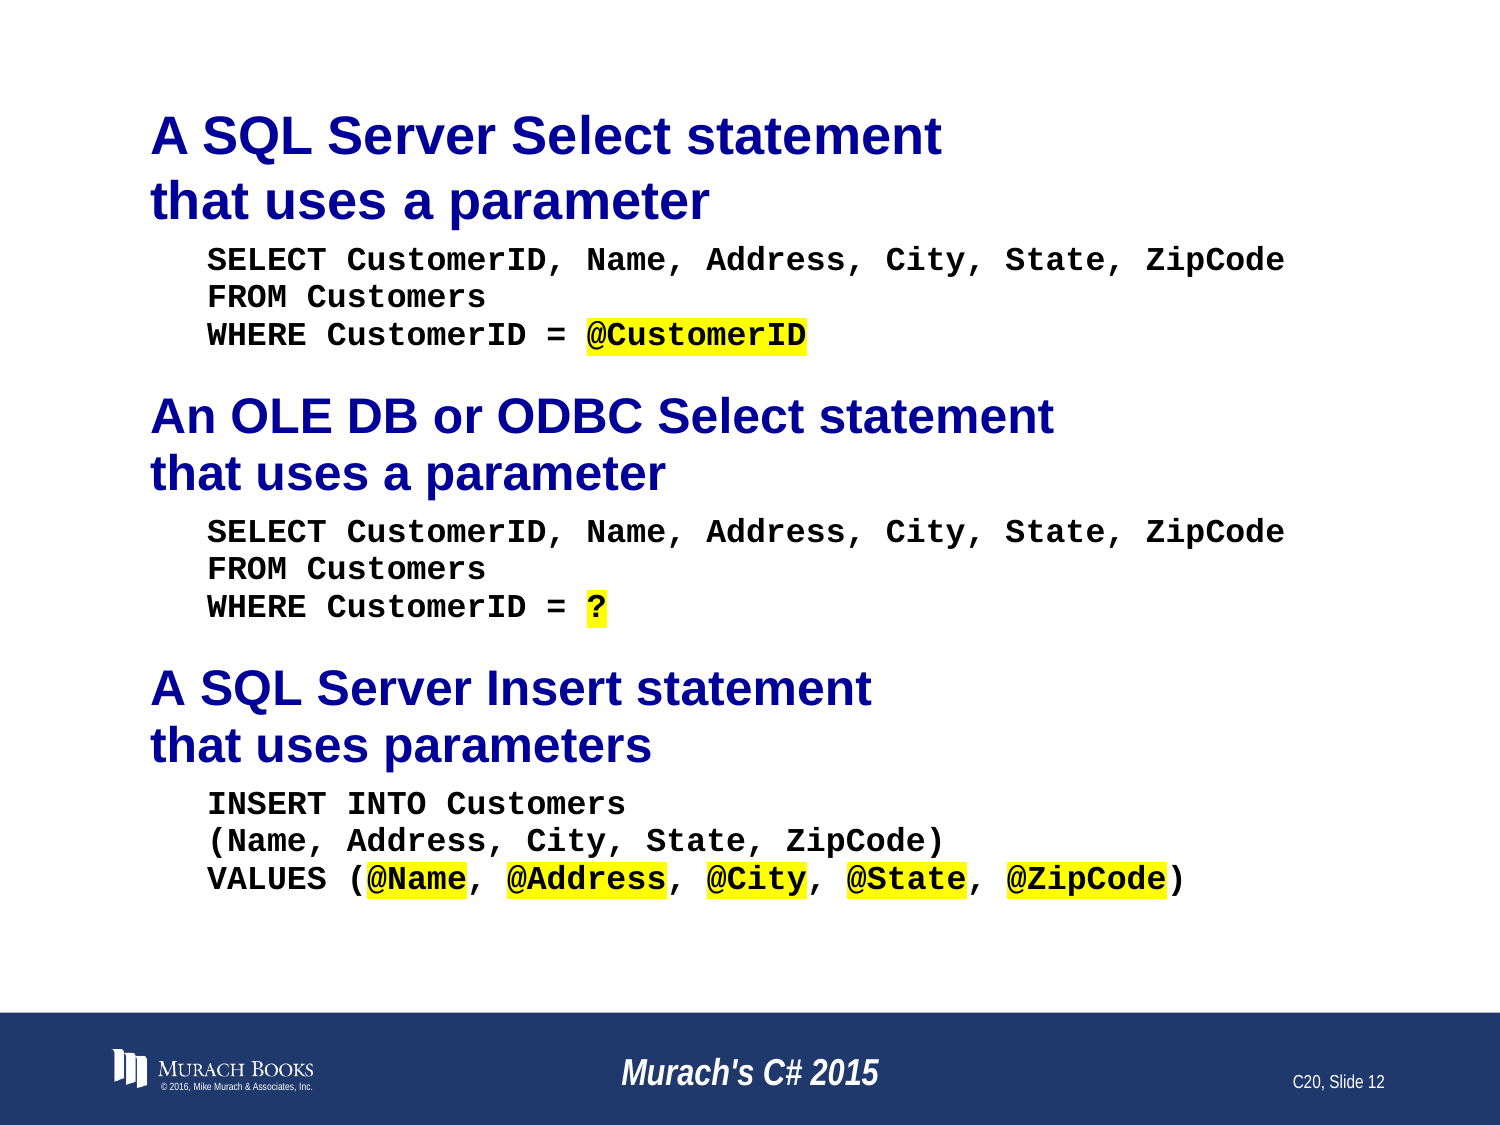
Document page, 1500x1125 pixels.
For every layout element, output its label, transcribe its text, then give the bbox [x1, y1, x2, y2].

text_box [149, 242, 1348, 913]
title A SQL Server Select statement that uses a parameter [150, 99, 1350, 232]
footer © 2016, Mike Murach & Associates, Inc. [12, 1025, 463, 1100]
slide_number C20, Slide 12 [1087, 1025, 1400, 1100]
slide_number Murach's C# 2015 [463, 1025, 1050, 1100]
